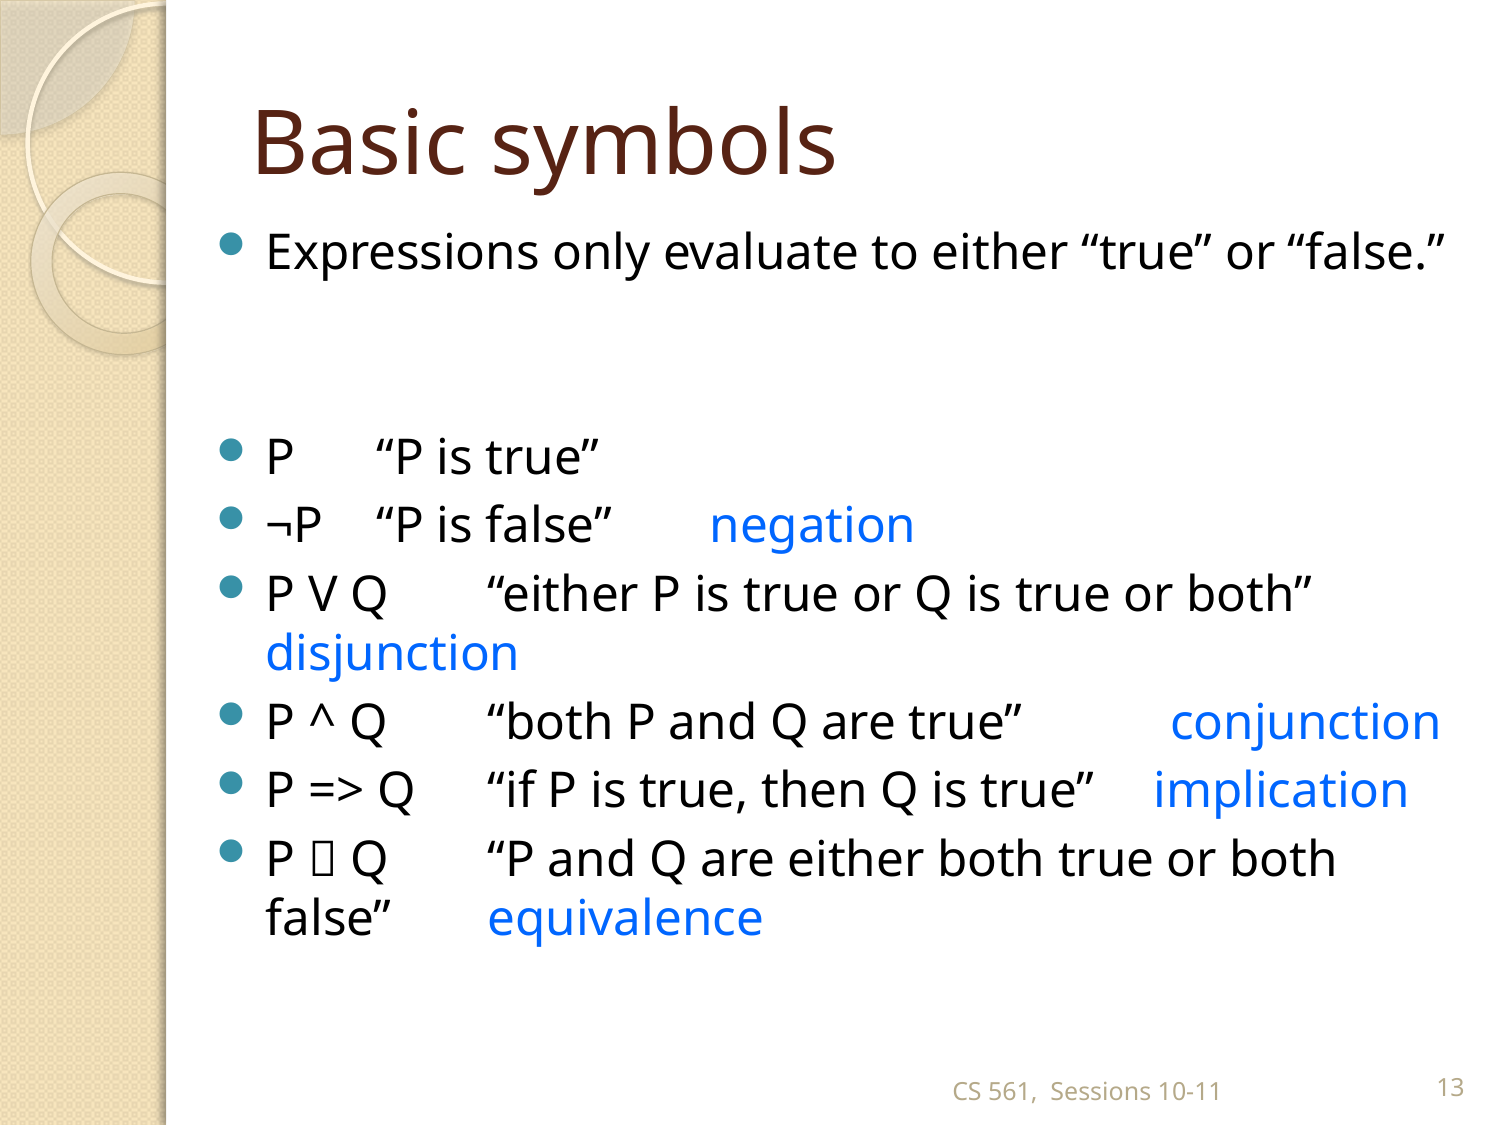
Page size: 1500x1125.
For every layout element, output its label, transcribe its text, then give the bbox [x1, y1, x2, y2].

list Expressions only evaluate to either “true” or “false.” P “P is true” ¬P “P is false” negation P V Q “either P is true or Q is true or both” disjunction P ^ Q “both P and Q are true” conjunction P => Q “if P is true, then Q is true” implication P  Q “P and Q are either both true or both false” equivalence [187, 212, 1475, 994]
footer CS 561, Sessions 10-11 [937, 1034, 1413, 1113]
title Basic symbols [235, 45, 1466, 212]
slide_number 13 [1413, 1034, 1488, 1113]
